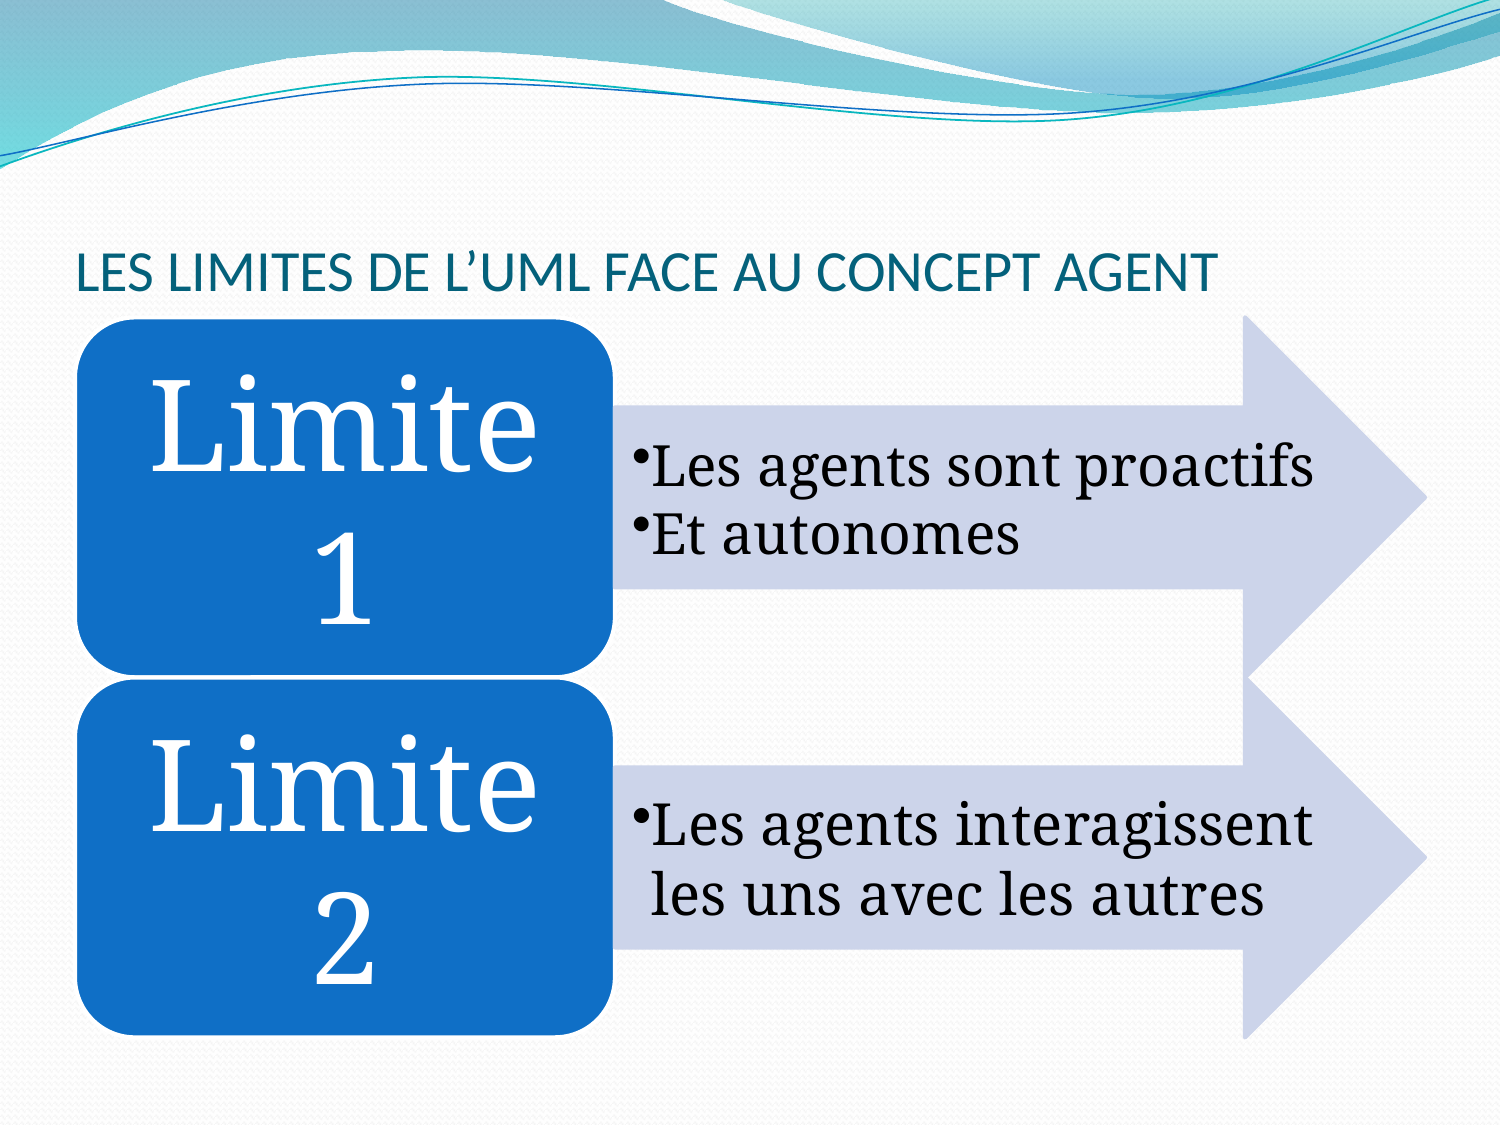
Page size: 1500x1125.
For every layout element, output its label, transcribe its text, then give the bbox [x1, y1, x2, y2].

title LES LIMITES DE L’UML FACE AU CONCEPT AGENT [75, 115, 1425, 303]
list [74, 317, 1426, 1038]
